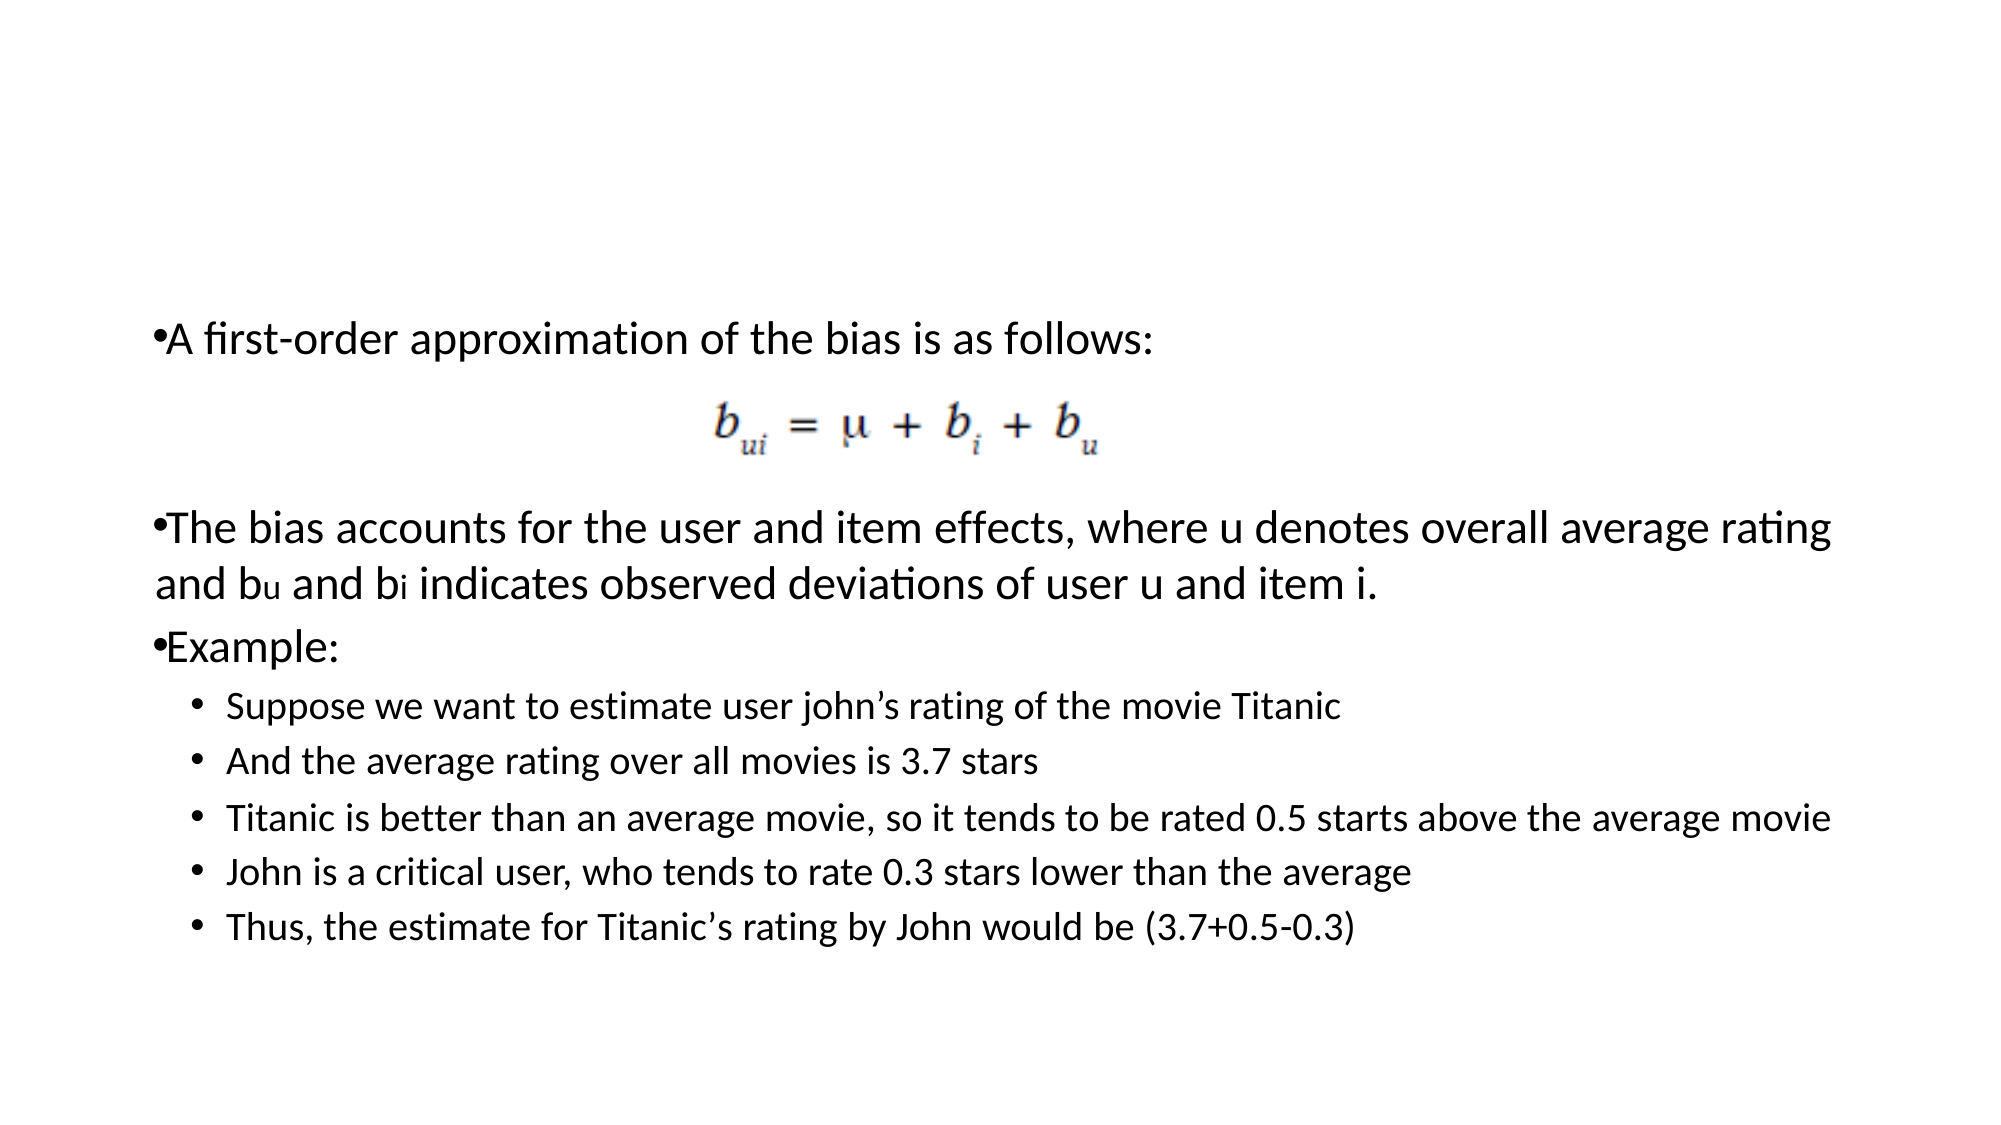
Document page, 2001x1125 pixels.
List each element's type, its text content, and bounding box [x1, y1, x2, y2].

list A first-order approximation of the bias is as follows: The bias accounts for the user and item effects, where u denotes overall average rating and bu and bi indicates observed deviations of user u and item i. Example: Suppose we want to estimate user john’s rating of the movie Titanic And the average rating over all movies is 3.7 stars Titanic is better than an average movie, so it tends to be rated 0.5 starts above the average movie John is a critical user, who tends to rate 0.3 stars lower than the average Thus, the estimate for Titanic’s rating by John would be (3.7+0.5-0.3) [137, 299, 1863, 1014]
text_box [694, 357, 1135, 482]
